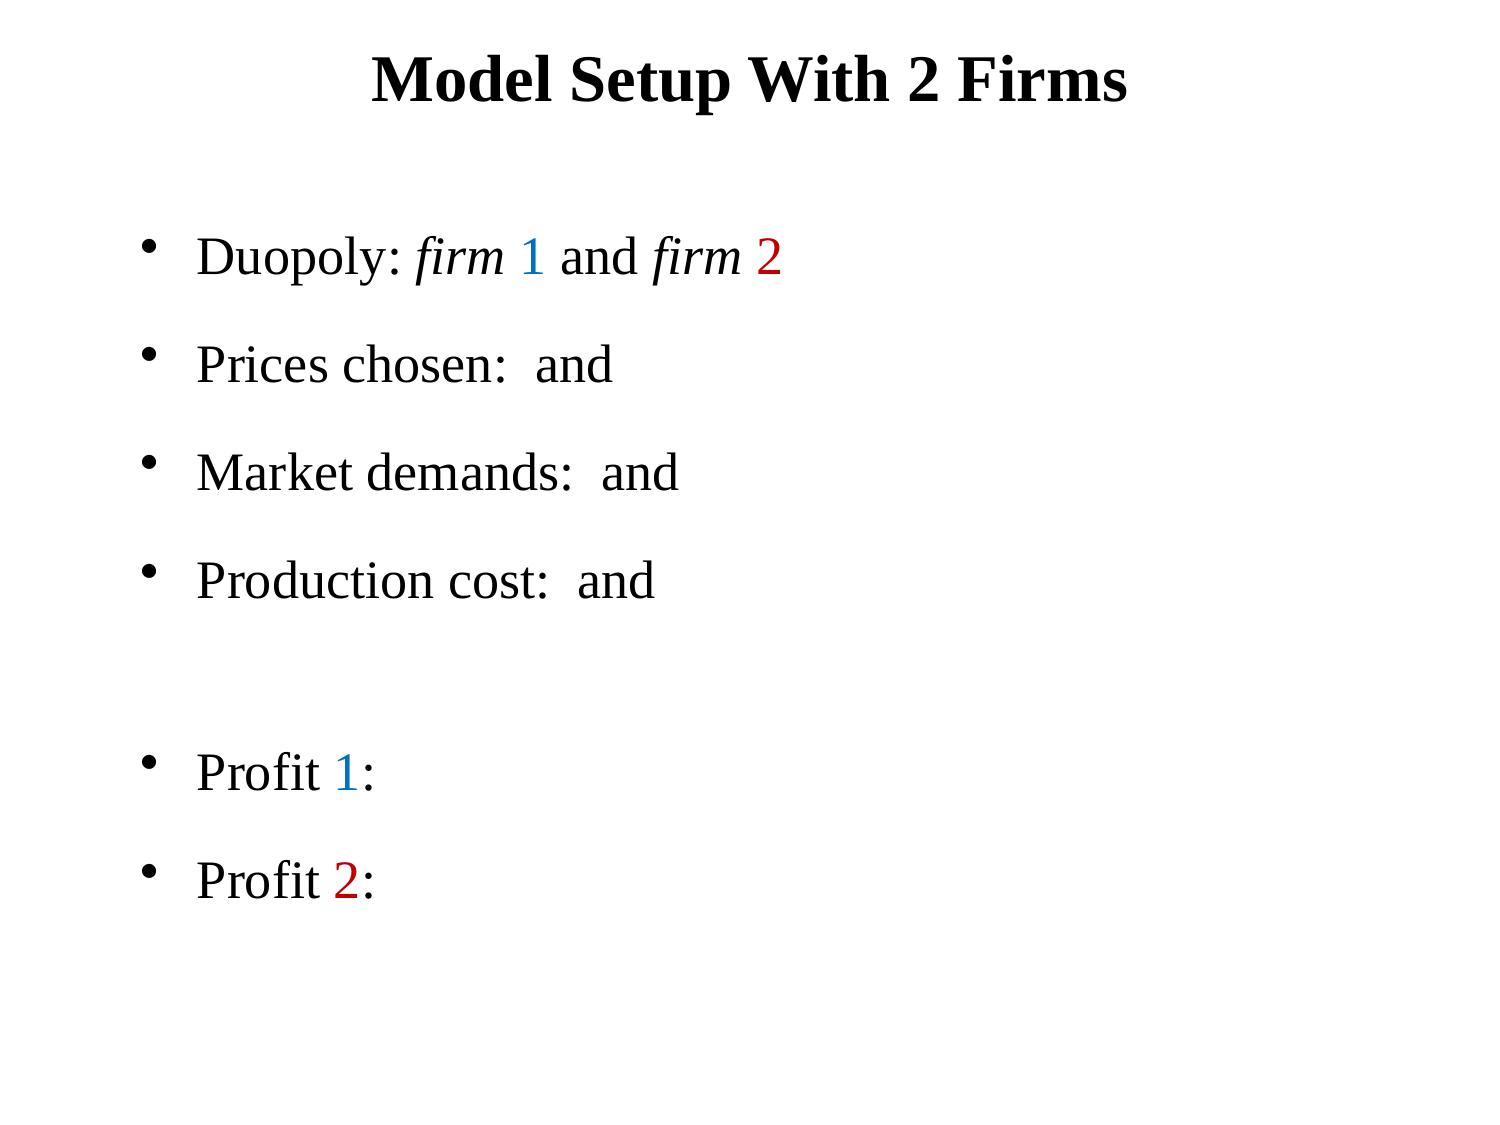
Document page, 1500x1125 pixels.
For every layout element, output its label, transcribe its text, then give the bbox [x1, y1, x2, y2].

title Model Setup With 2 Firms [49, 0, 1451, 151]
